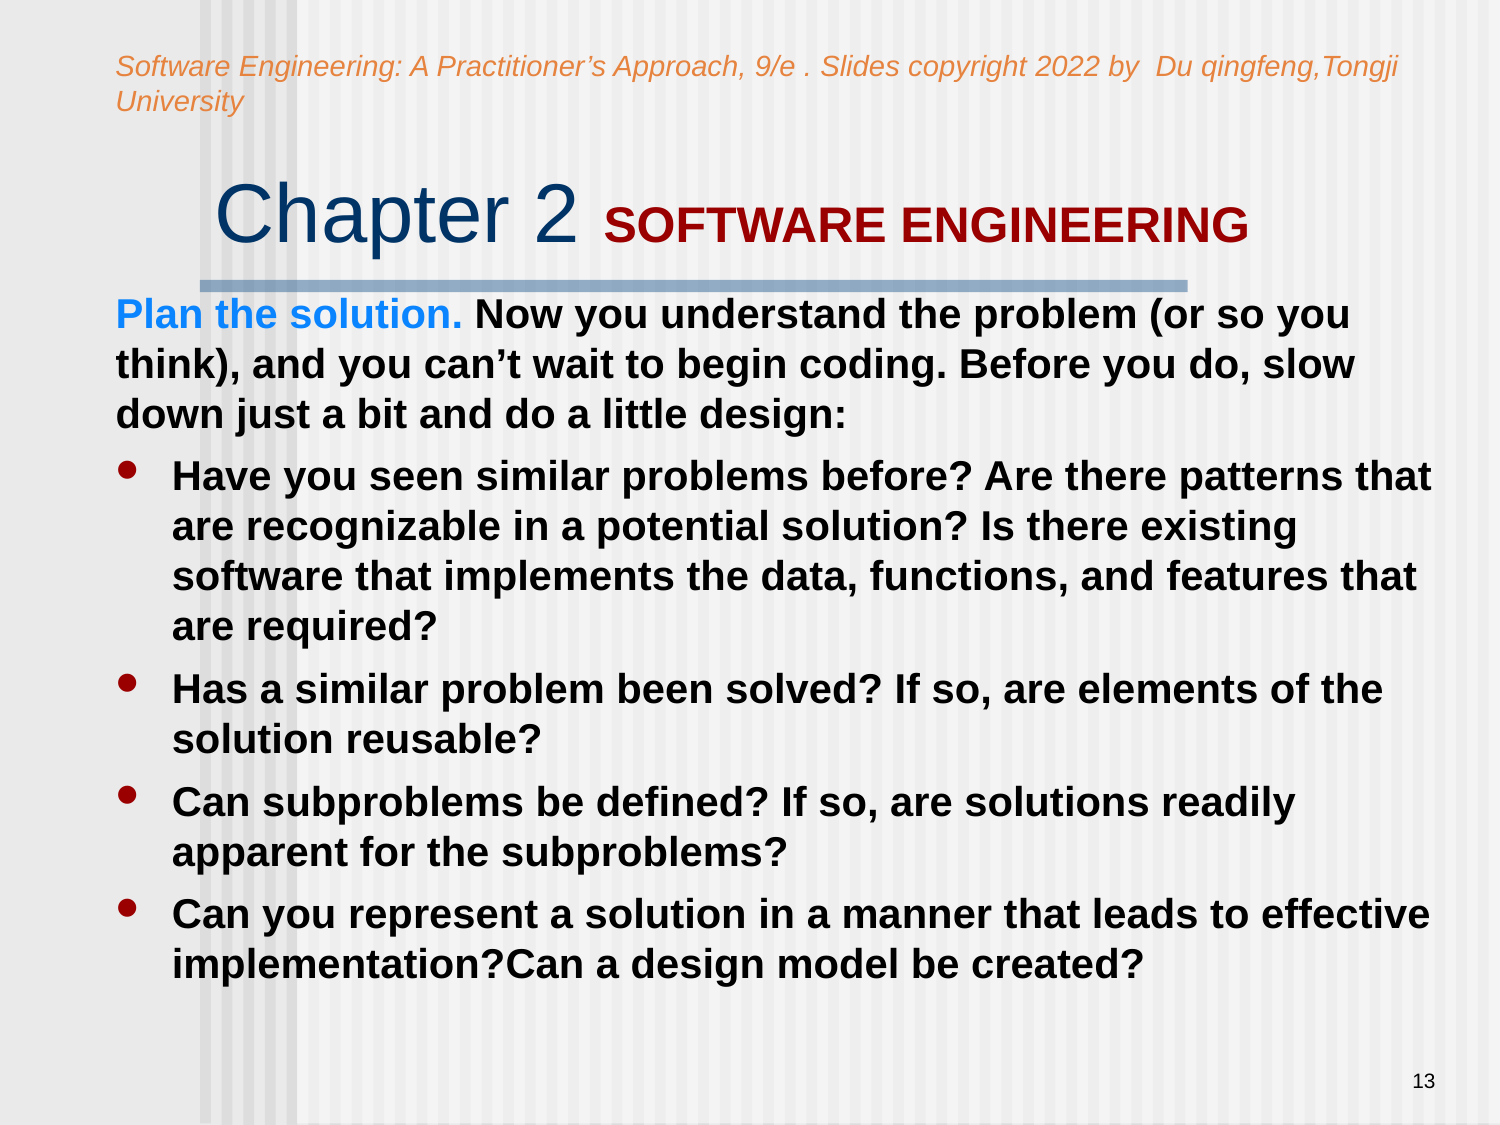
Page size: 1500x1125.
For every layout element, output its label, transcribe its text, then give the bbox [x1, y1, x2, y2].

list Plan the solution. Now you understand the problem (or so you think), and you can’t wait to begin coding. Before you do, slow down just a bit and do a little design: Have you seen similar problems before? Are there patterns that are recognizable in a potential solution? Is there existing software that implements the data, functions, and features that are required? Has a similar problem been solved? If so, are elements of the solution reusable? Can subproblems be defined? If so, are solutions readily apparent for the subproblems? Can you represent a solution in a manner that leads to effective implementation?Can a design model be created? [100, 278, 1451, 997]
text_box Software Engineering: A Practitioner’s Approach, 9/e . Slides copyright 2022 by Du qingfeng,Tongji University [100, 40, 1417, 125]
slide_number 13 [1237, 1024, 1451, 1101]
title Chapter 2 SOFTWARE ENGINEERING [199, 162, 1379, 267]
